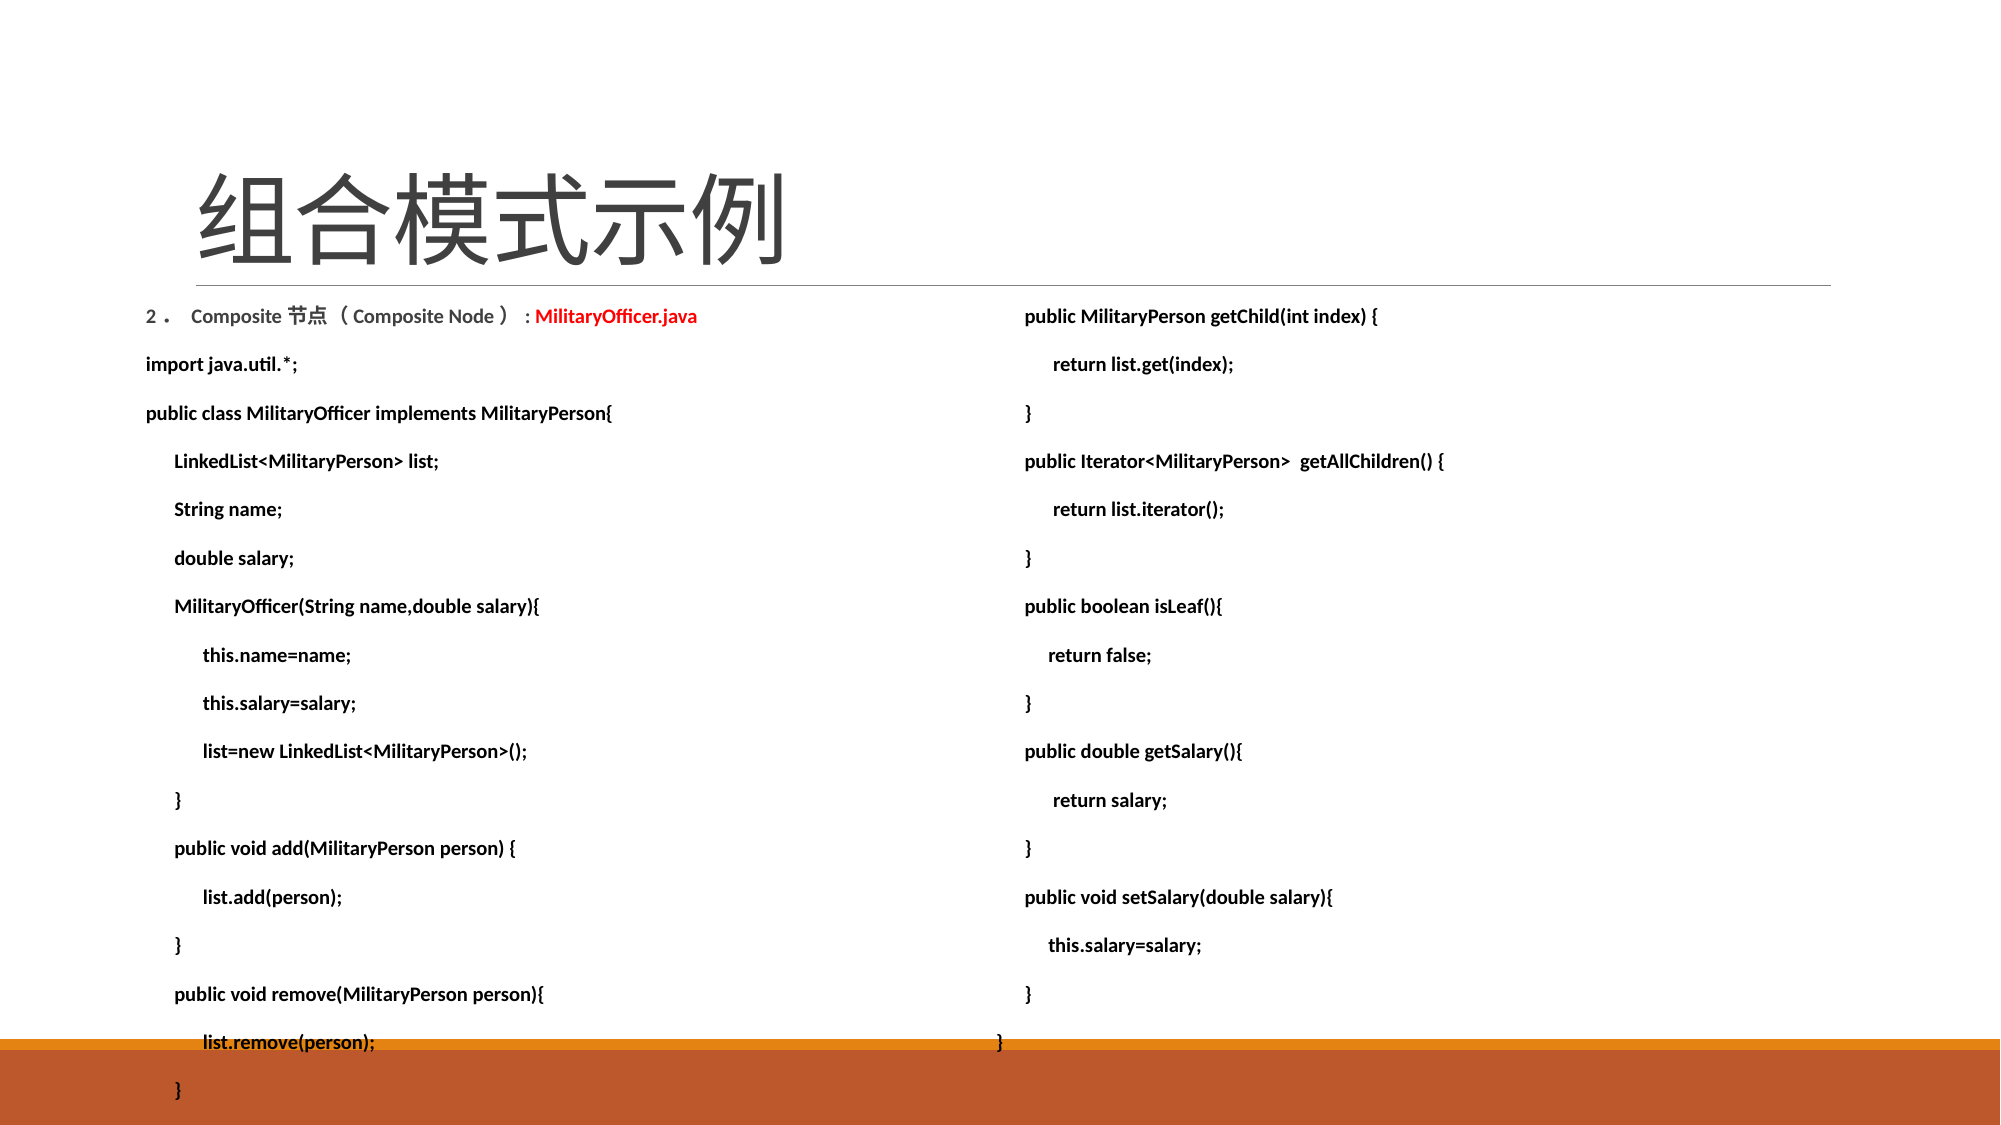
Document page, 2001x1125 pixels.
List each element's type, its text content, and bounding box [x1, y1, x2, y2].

list 2． Composite节点（Composite Node）: MilitaryOfficer.java import java.util.*; public class MilitaryOfficer implements MilitaryPerson{ LinkedList<MilitaryPerson> list; String name; double salary; MilitaryOfficer(String name,double salary){ this.name=name; this.salary=salary; list=new LinkedList<MilitaryPerson>(); } public void add(MilitaryPerson person) { list.add(person); } public void remove(MilitaryPerson person){ list.remove(person); } public MilitaryPerson getChild(int index) { return list.get(index); } public Iterator<MilitaryPerson> getAllChildren() { return list.iterator(); } public boolean isLeaf(){ return false; } public double getSalary(){ return salary; } public void setSalary(double salary){ this.salary=salary; } } [145, 299, 1847, 1113]
title 组合模式示例 [180, 47, 1830, 285]
